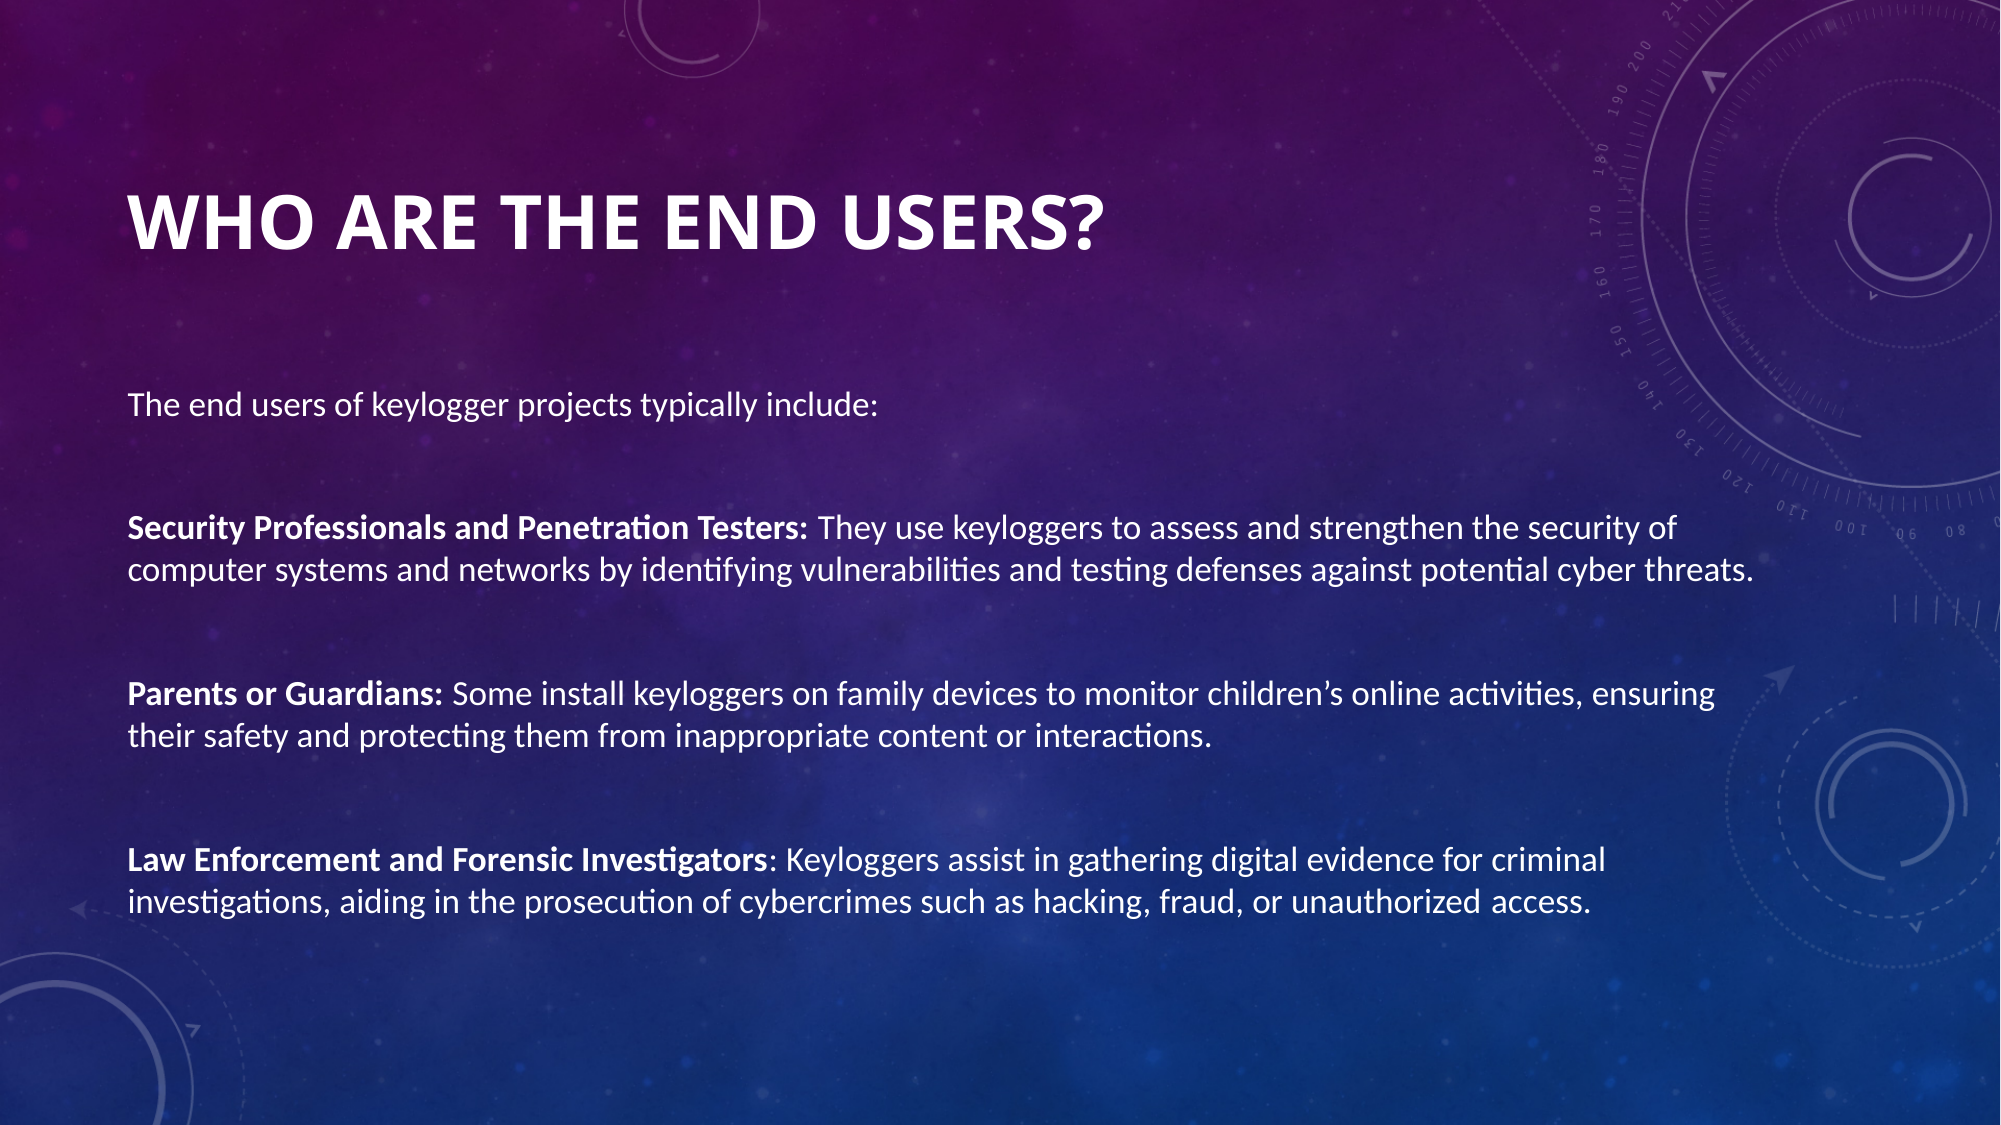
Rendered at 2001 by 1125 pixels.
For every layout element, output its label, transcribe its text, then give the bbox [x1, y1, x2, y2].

picture [0, 0, 2001, 1125]
title WHO ARE THE END USERS? [112, 99, 1775, 339]
list The end users of keylogger projects typically include: Security Professionals and Penetration Testers: They use keyloggers to assess and strengthen the security of computer systems and networks by identifying vulnerabilities and testing defenses against potential cyber threats. Parents or Guardians: Some install keyloggers on family devices to monitor children’s online activities, ensuring their safety and protecting them from inappropriate content or interactions. Law Enforcement and Forensic Investigators: Keyloggers assist in gathering digital evidence for criminal investigations, aiding in the prosecution of cybercrimes such as hacking, fraud, or unauthorized access. [112, 351, 1775, 950]
